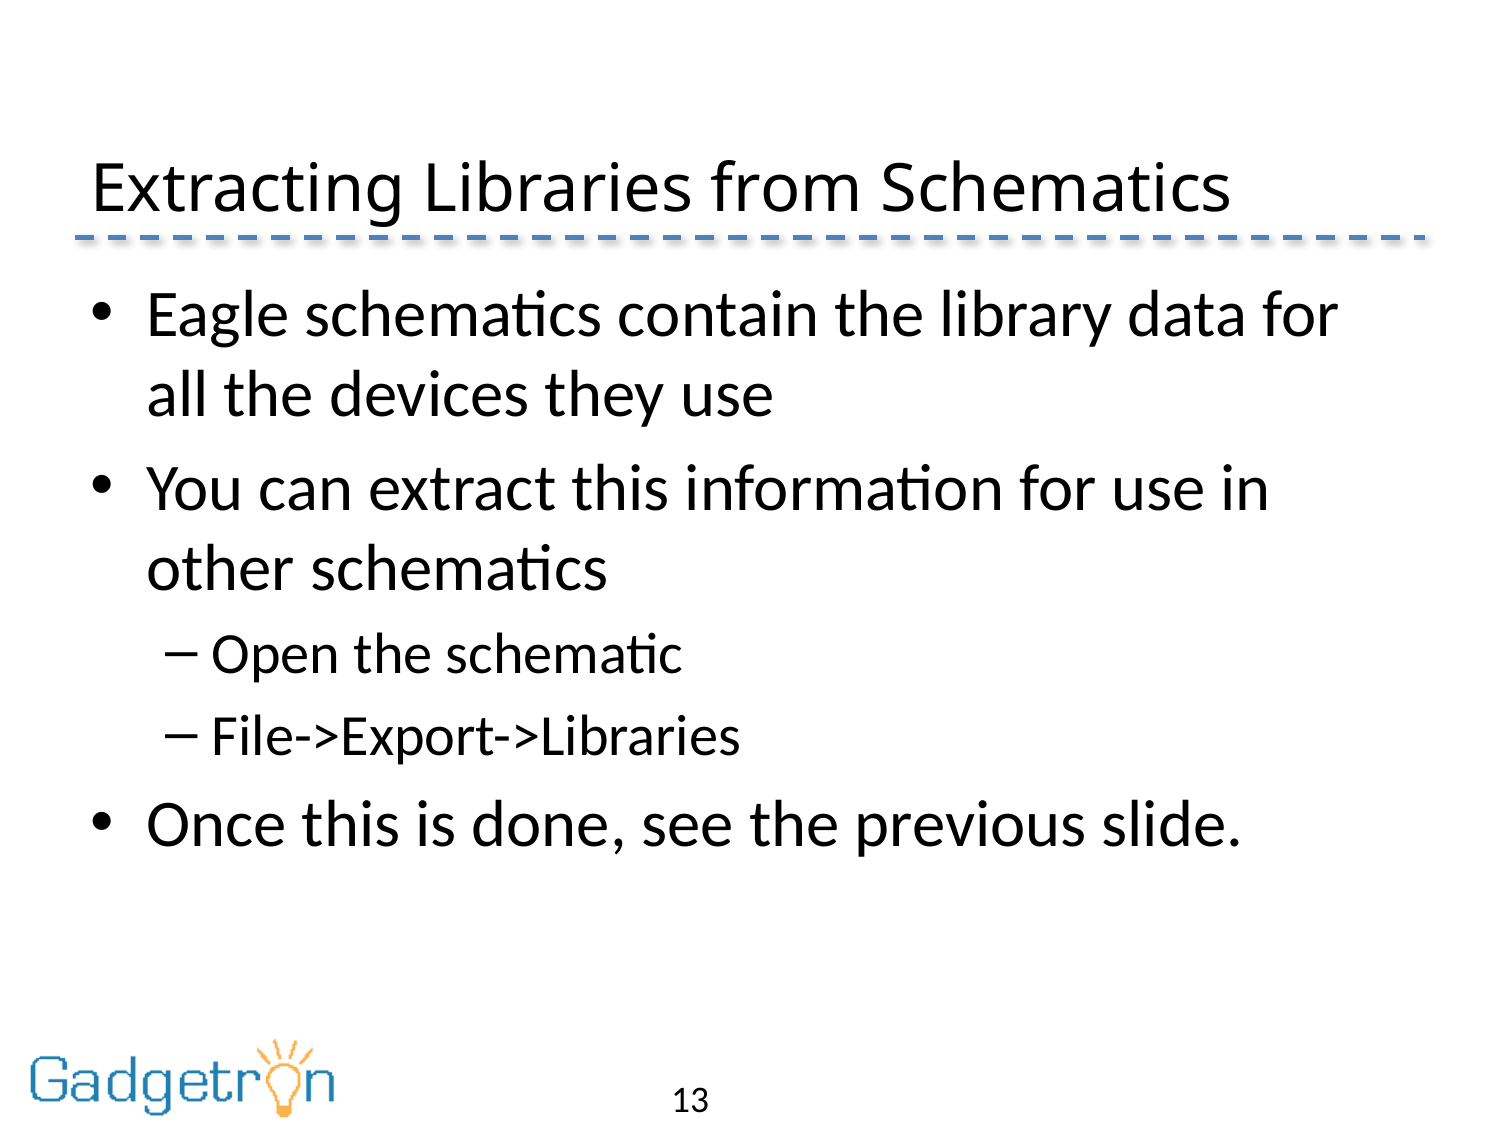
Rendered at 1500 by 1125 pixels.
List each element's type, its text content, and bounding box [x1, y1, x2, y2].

list Eagle schematics contain the library data for all the devices they use You can extract this information for use in other schematics Open the schematic File->Export->Libraries Once this is done, see the previous slide. [75, 262, 1425, 1005]
picture [1, 1037, 366, 1125]
title Extracting Libraries from Schematics [75, 45, 1425, 233]
